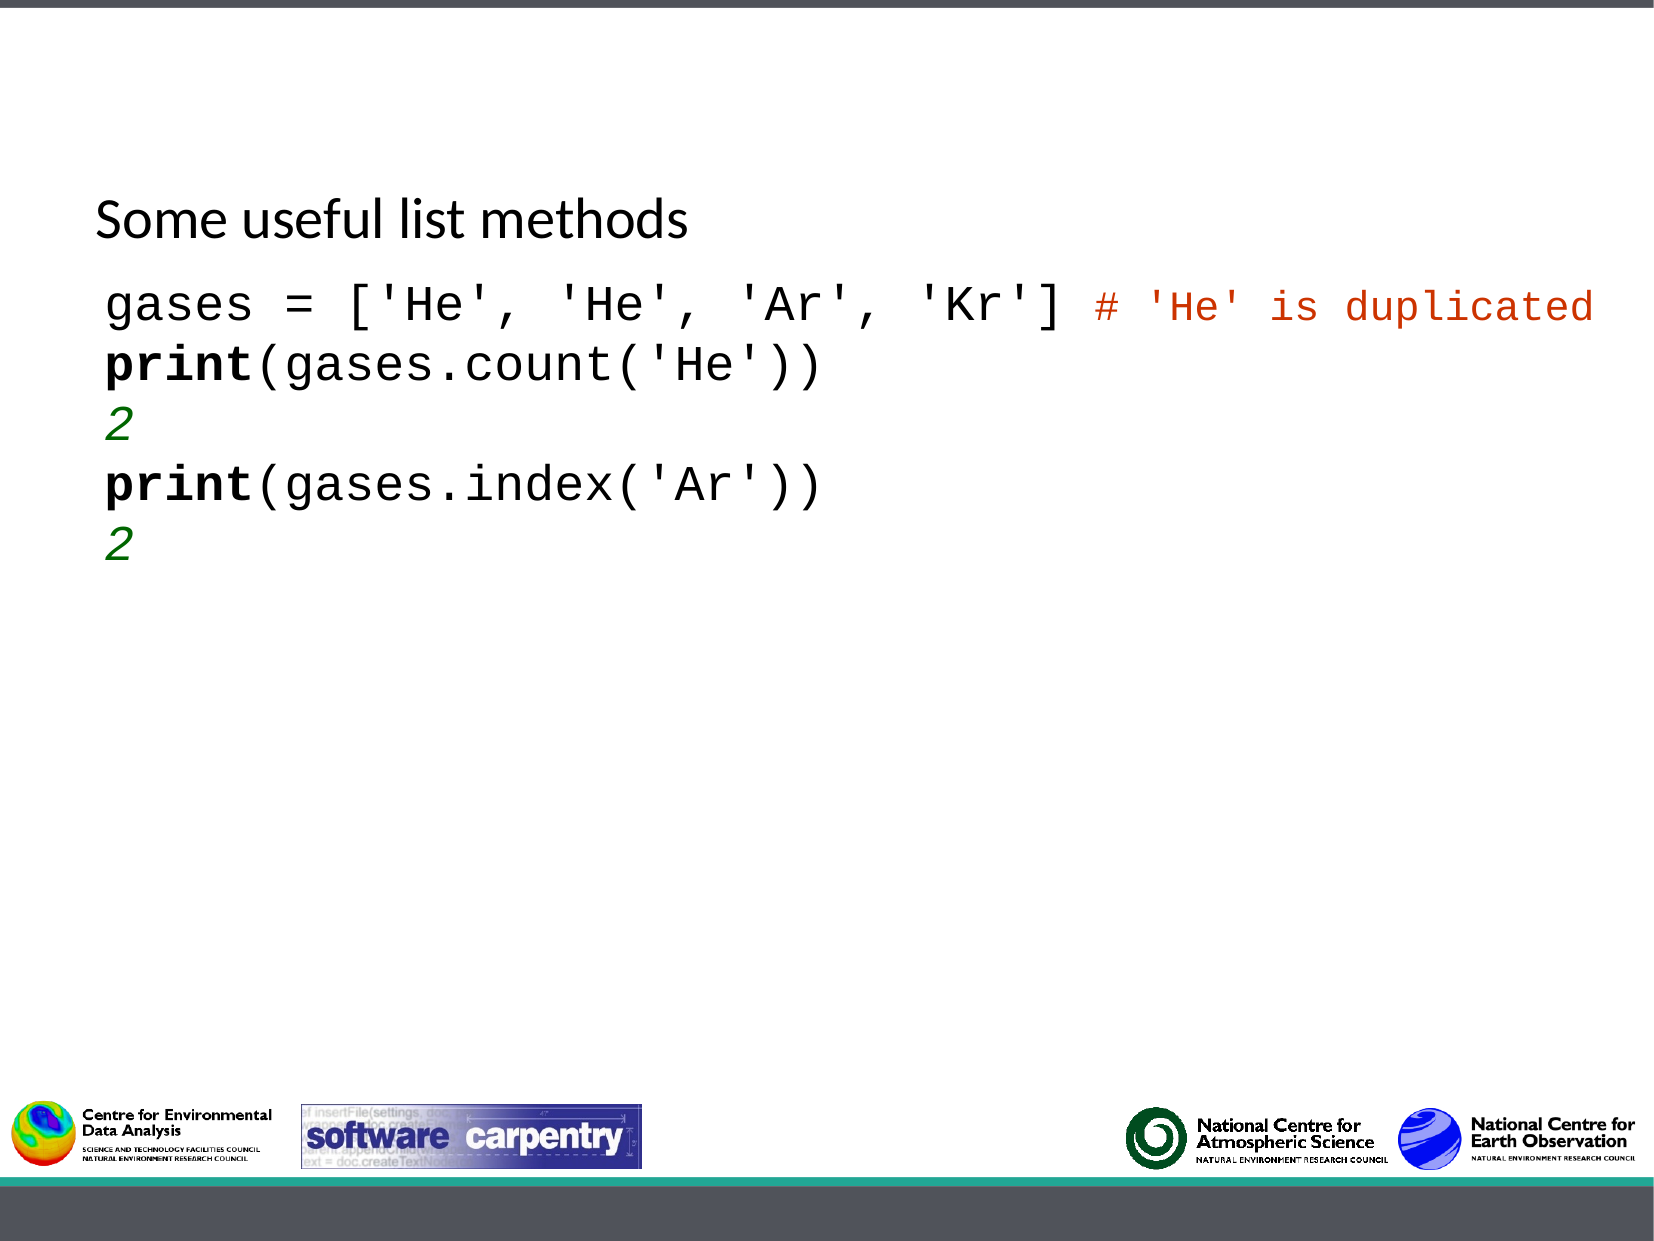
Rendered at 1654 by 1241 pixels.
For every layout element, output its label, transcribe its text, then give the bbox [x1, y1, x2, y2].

picture [0, 0, 1654, 1241]
text_box Some useful list methods [80, 138, 854, 258]
text_box gases = ['He', 'He', 'Ar', 'Kr'] # 'He' is duplicated print(gases.count('He')) 2 print(gases.index('Ar')) 2 [89, 263, 1512, 1065]
